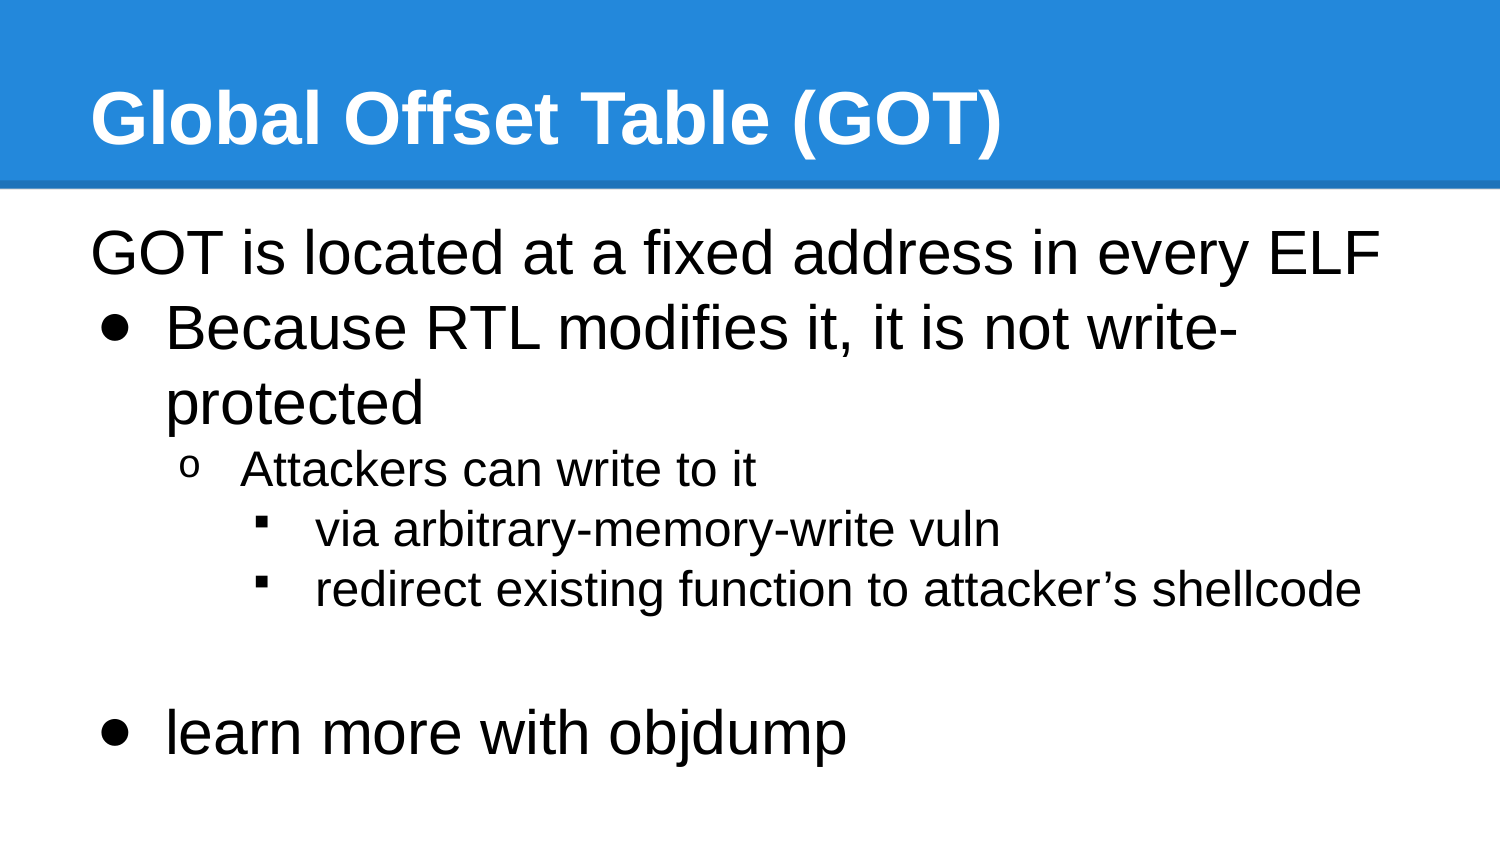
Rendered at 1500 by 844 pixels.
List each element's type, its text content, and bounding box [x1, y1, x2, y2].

list GOT is located at a fixed address in every ELF Because RTL modifies it, it is not write-protected Attackers can write to it via arbitrary-memory-write vuln redirect existing function to attacker’s shellcode learn more with objdump [75, 196, 1425, 808]
title Global Offset Table (GOT) [75, 33, 1425, 175]
